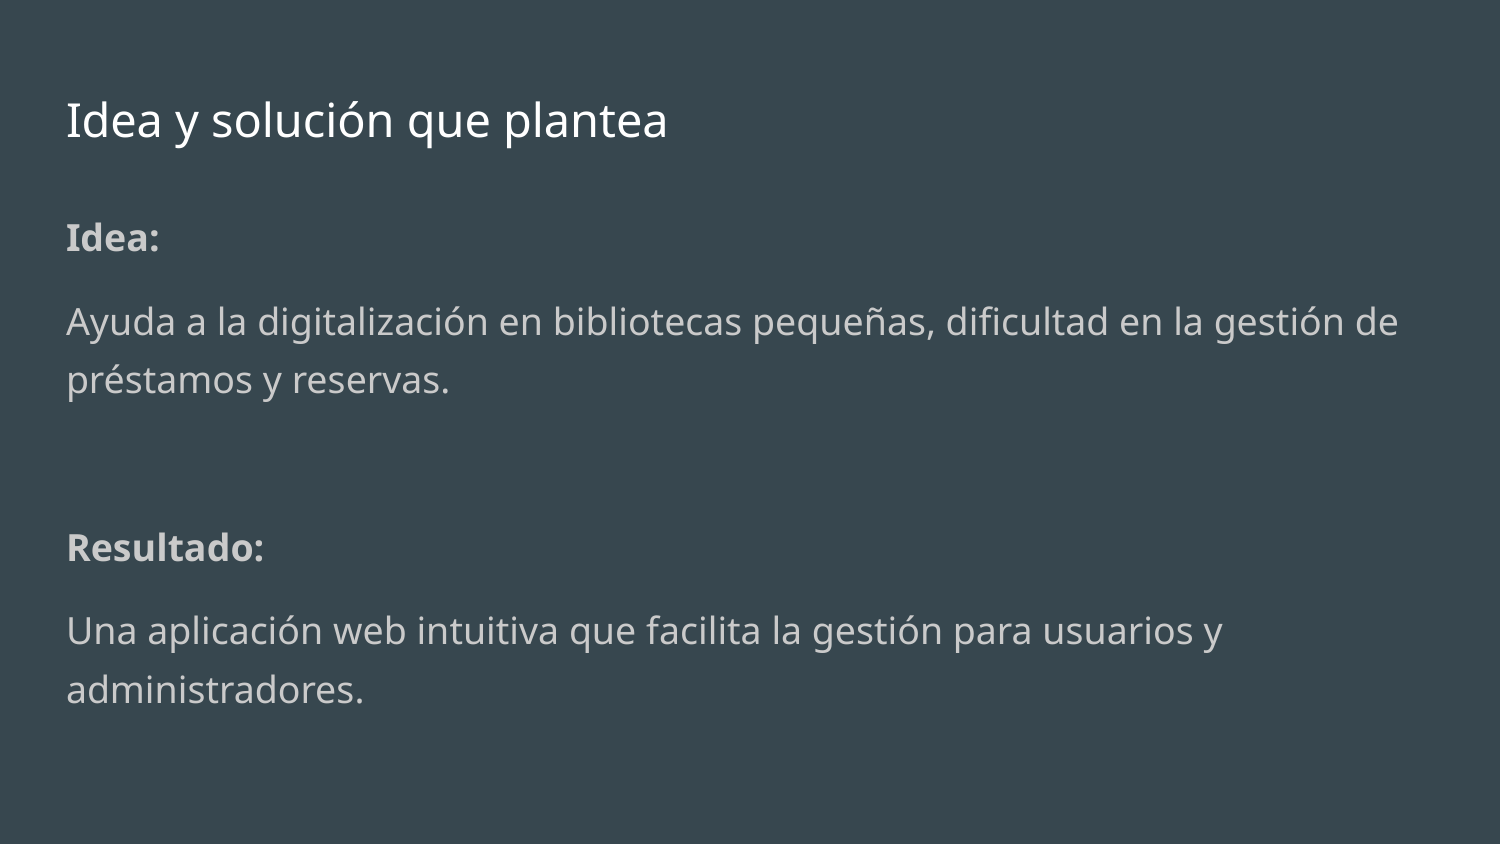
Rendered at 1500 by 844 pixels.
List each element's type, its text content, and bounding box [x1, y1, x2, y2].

list Idea: Ayuda a la digitalización en bibliotecas pequeñas, dificultad en la gestión de préstamos y reservas. Resultado: Una aplicación web intuitiva que facilita la gestión para usuarios y administradores. [51, 189, 1449, 750]
title Idea y solución que plantea [51, 72, 1449, 167]
